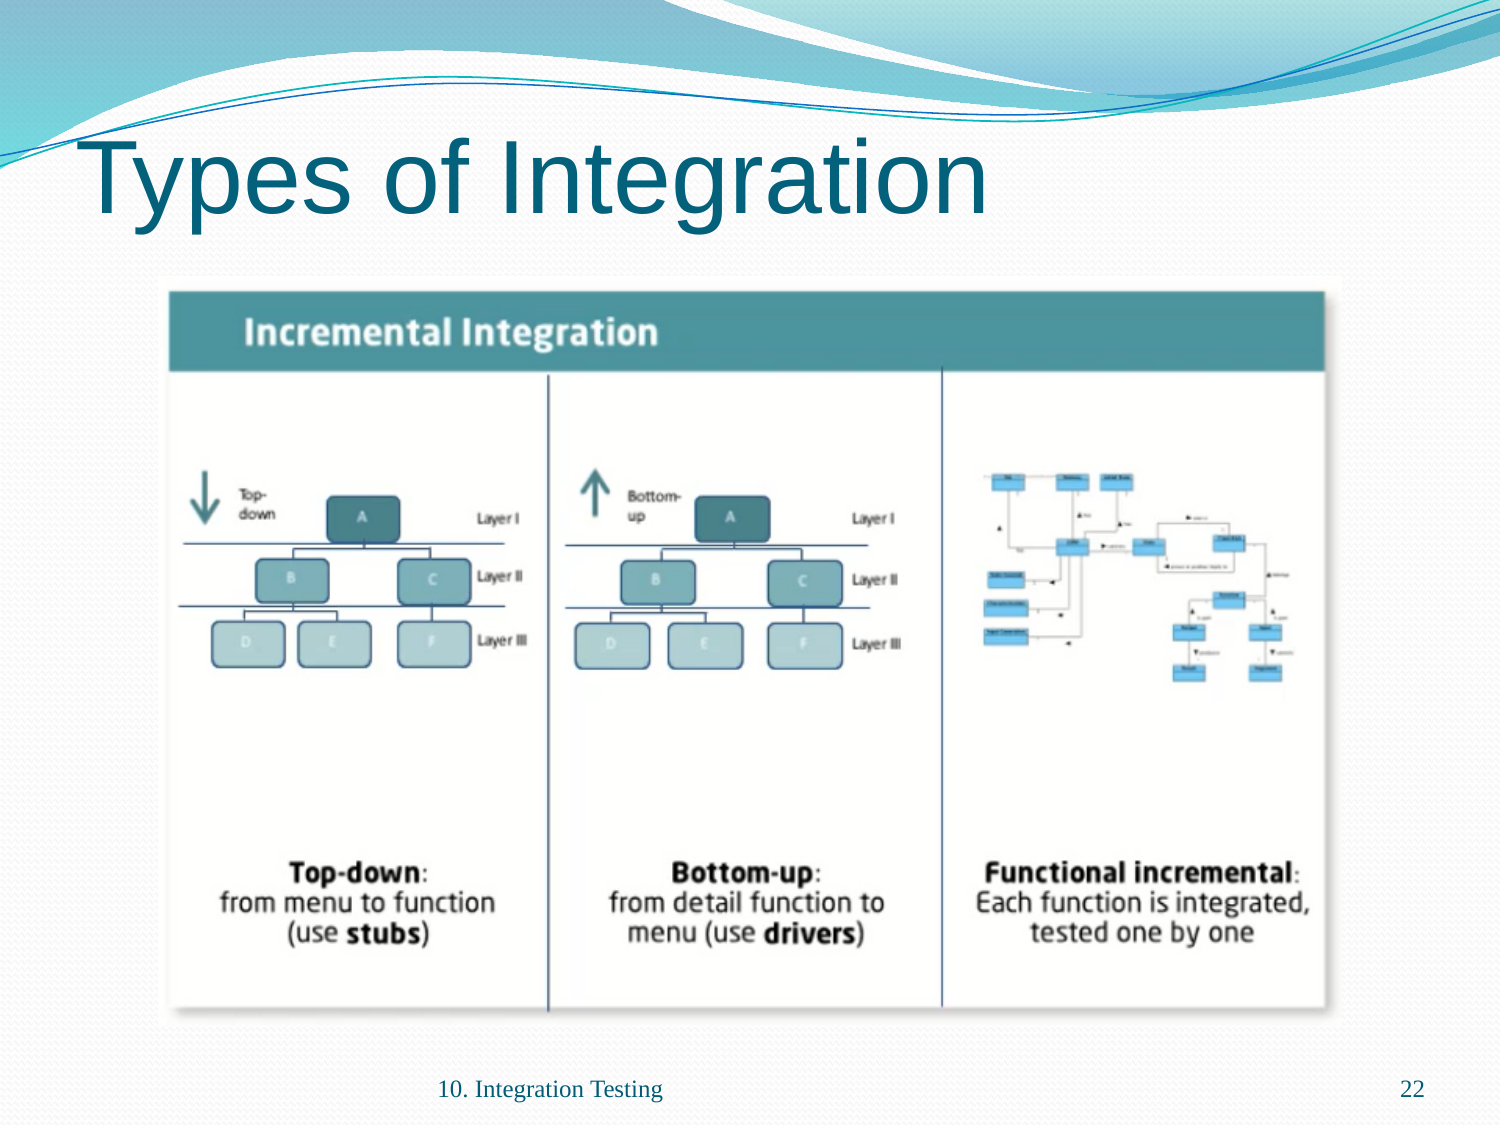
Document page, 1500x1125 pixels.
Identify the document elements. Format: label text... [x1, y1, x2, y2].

slide_number 22 [1299, 1042, 1425, 1103]
footer 10. Integration Testing [437, 1042, 988, 1103]
picture [158, 276, 1342, 1026]
title Types of Integration [75, 99, 1425, 235]
